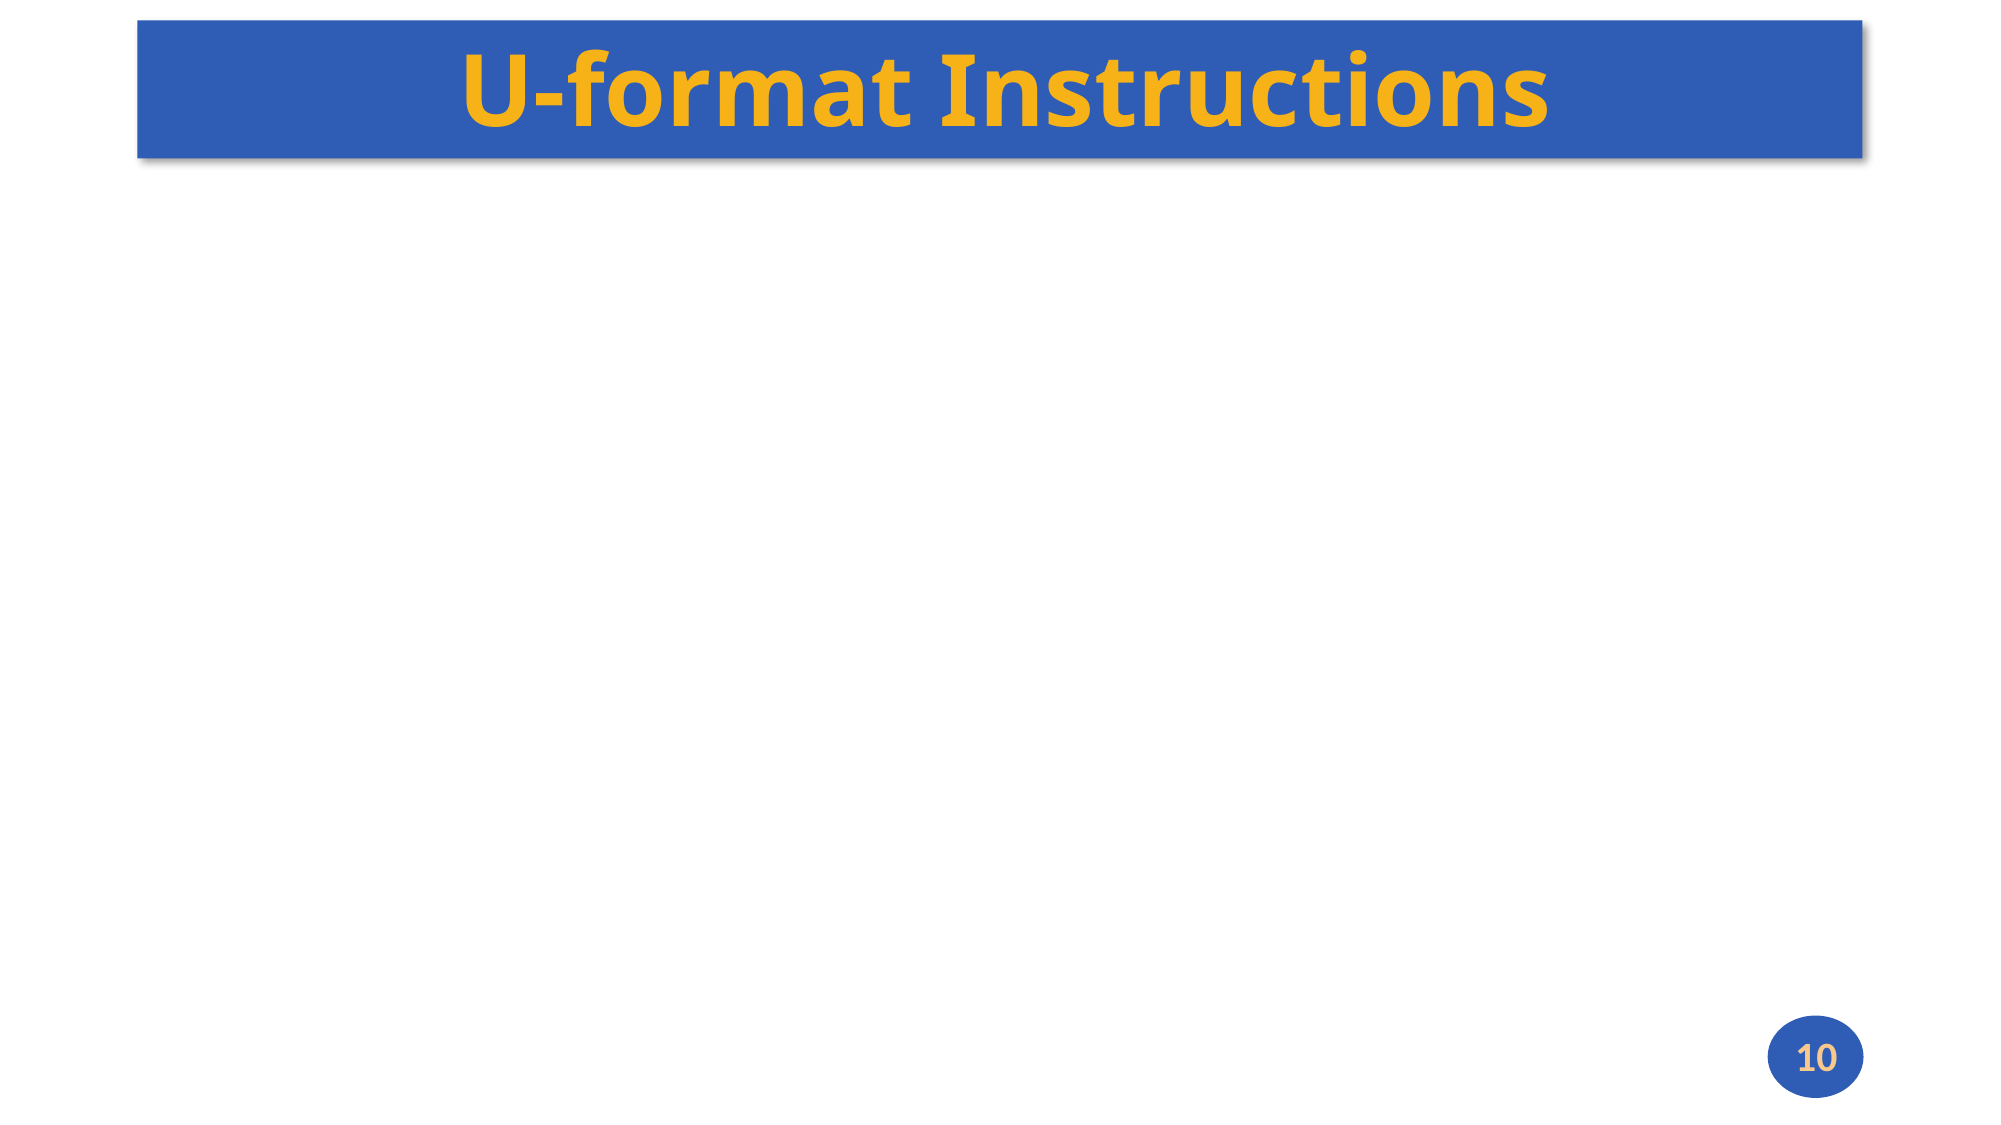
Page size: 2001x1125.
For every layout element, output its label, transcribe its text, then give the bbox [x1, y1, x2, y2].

title U-format Instructions [137, 17, 1863, 156]
slide_number 10 [1767, 1015, 1866, 1095]
